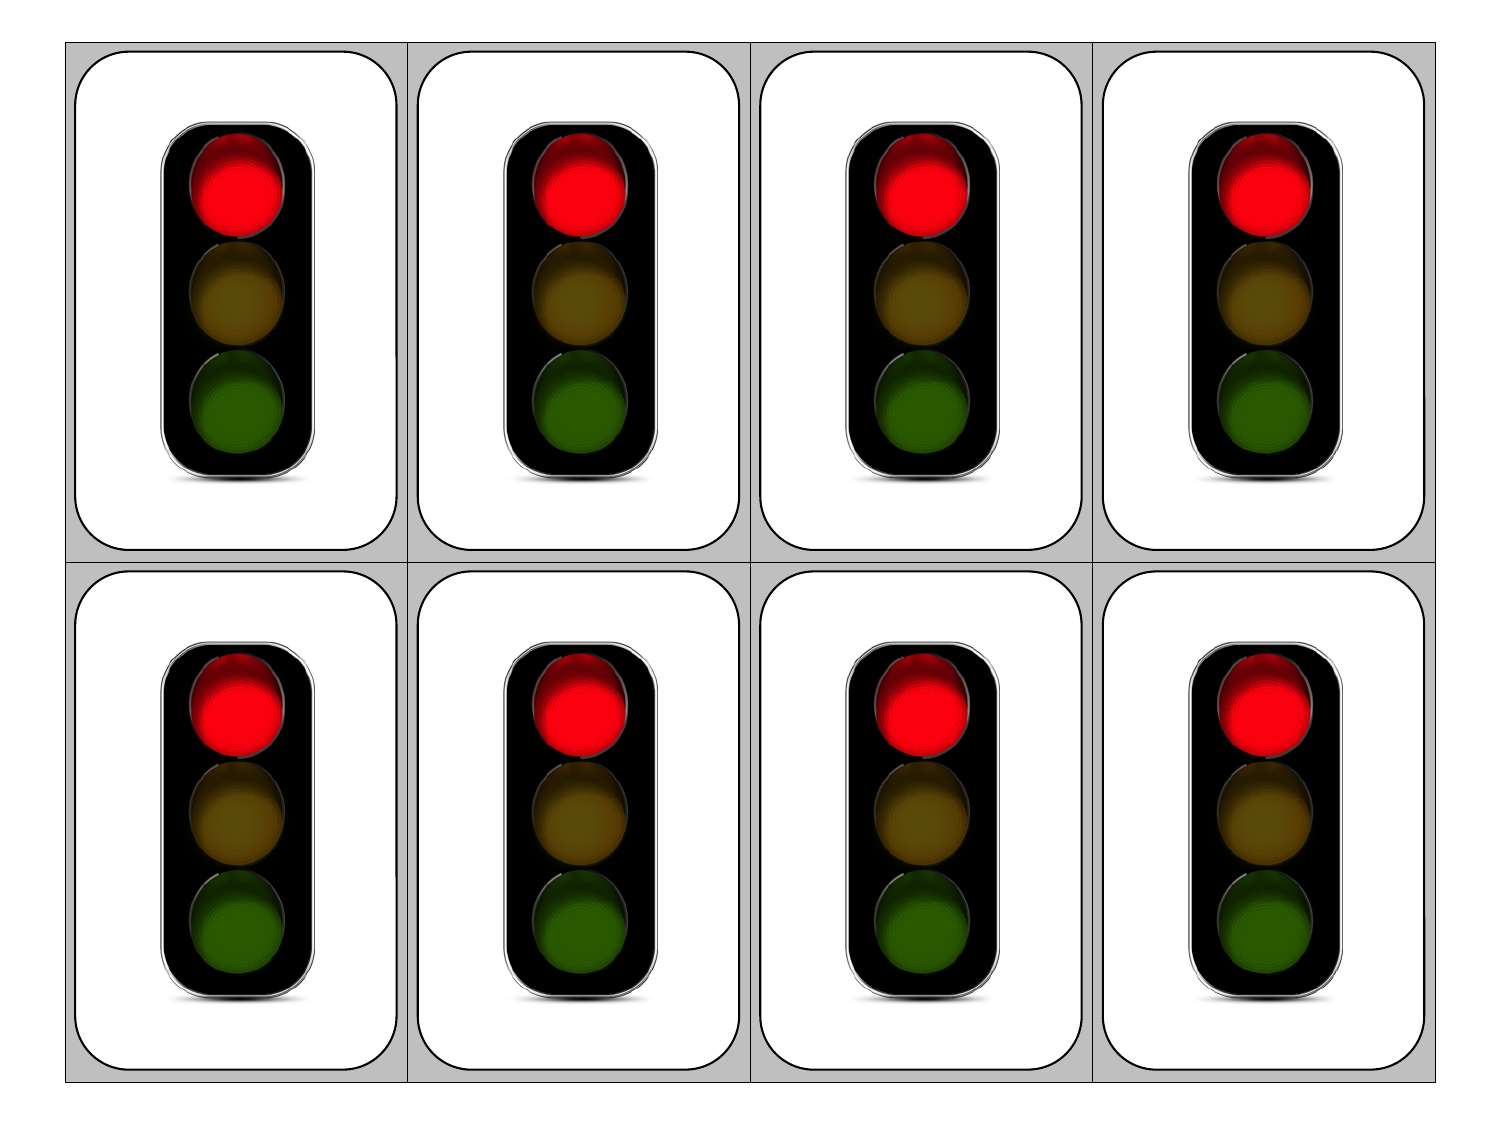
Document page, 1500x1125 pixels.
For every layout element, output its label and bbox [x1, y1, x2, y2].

text_box [1092, 42, 1436, 561]
text_box [1092, 562, 1436, 1083]
text_box [749, 562, 1090, 1083]
text_box [749, 42, 1091, 560]
text_box [64, 42, 406, 561]
text_box [407, 562, 747, 1083]
text_box [407, 42, 748, 560]
text_box [64, 562, 405, 1083]
